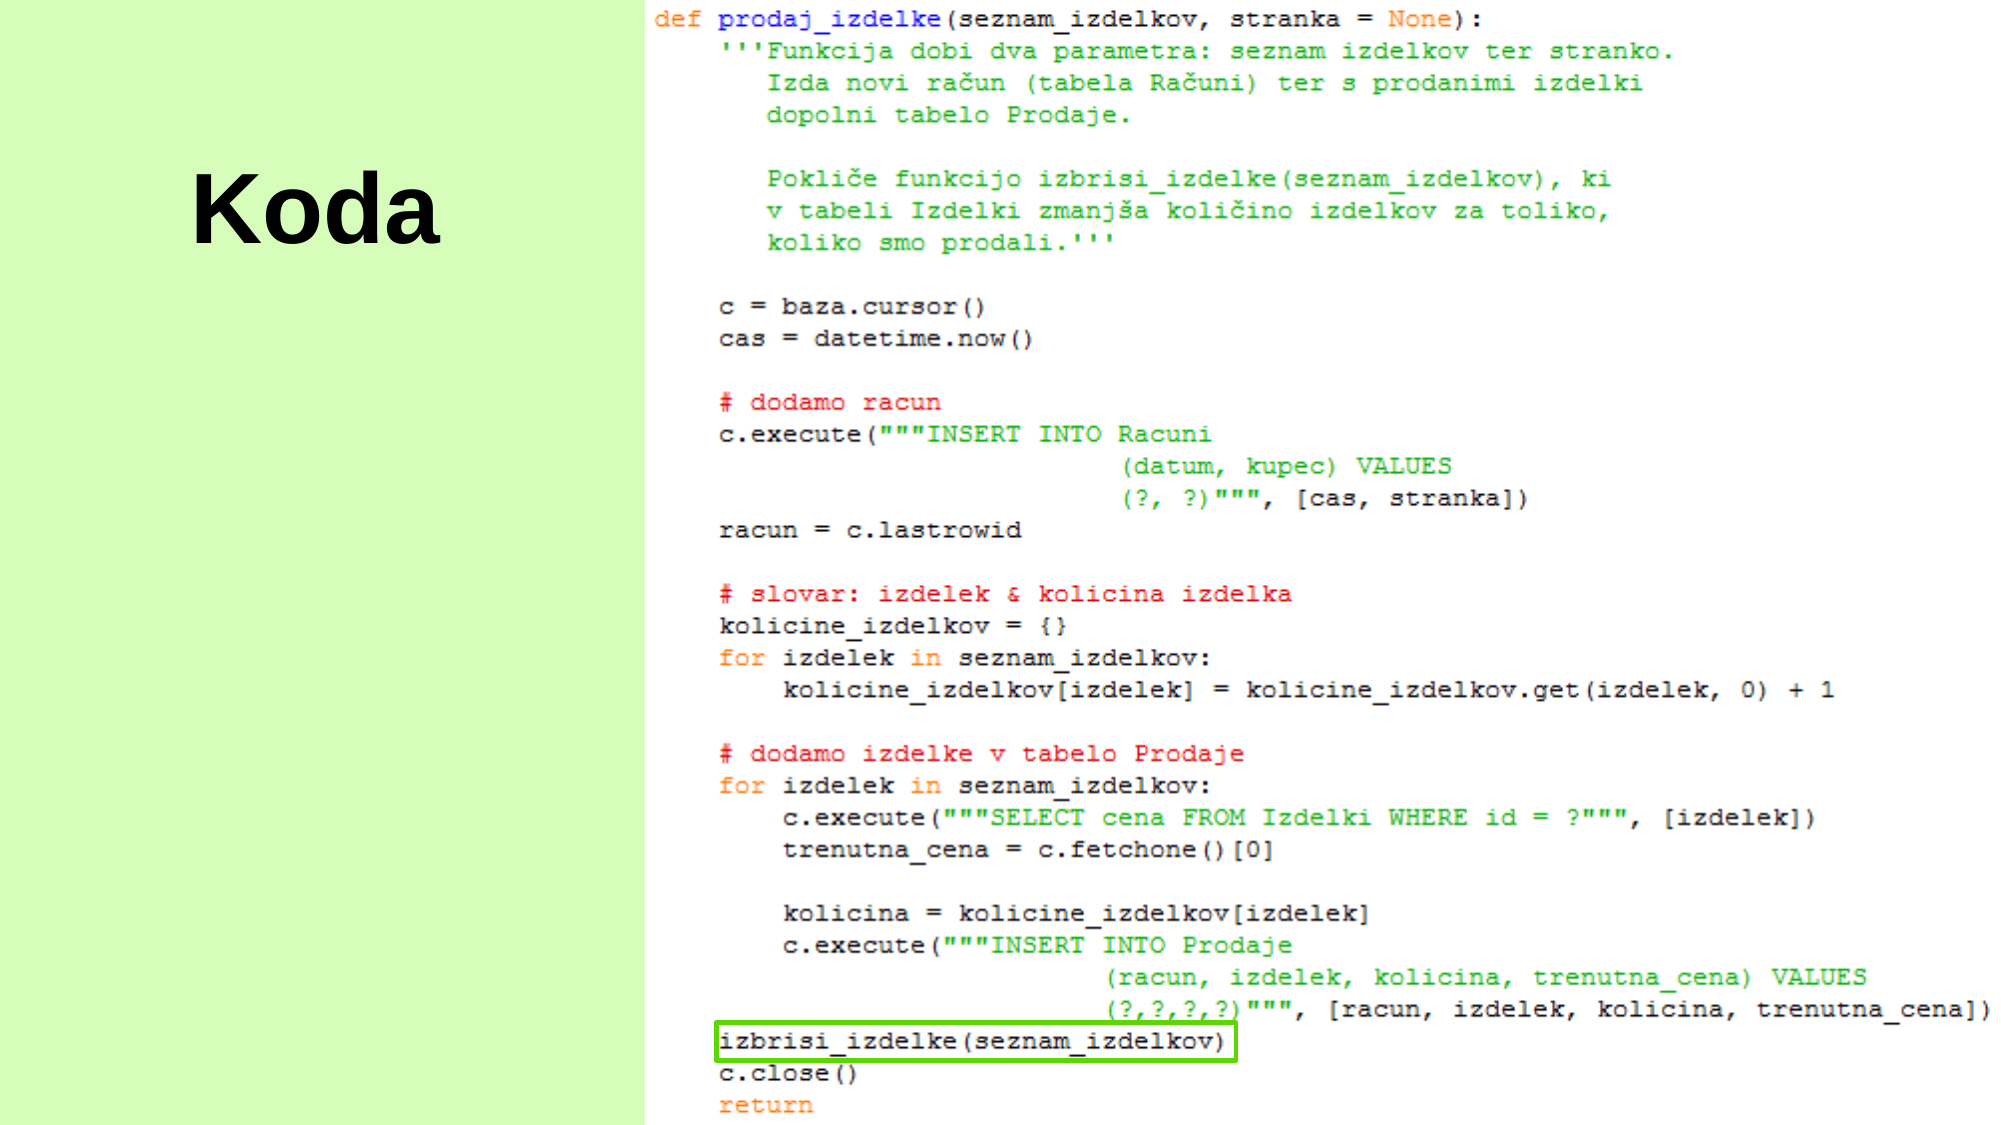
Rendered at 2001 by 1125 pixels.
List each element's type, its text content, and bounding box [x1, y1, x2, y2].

picture [645, 0, 2000, 1125]
title Koda [175, 79, 645, 344]
